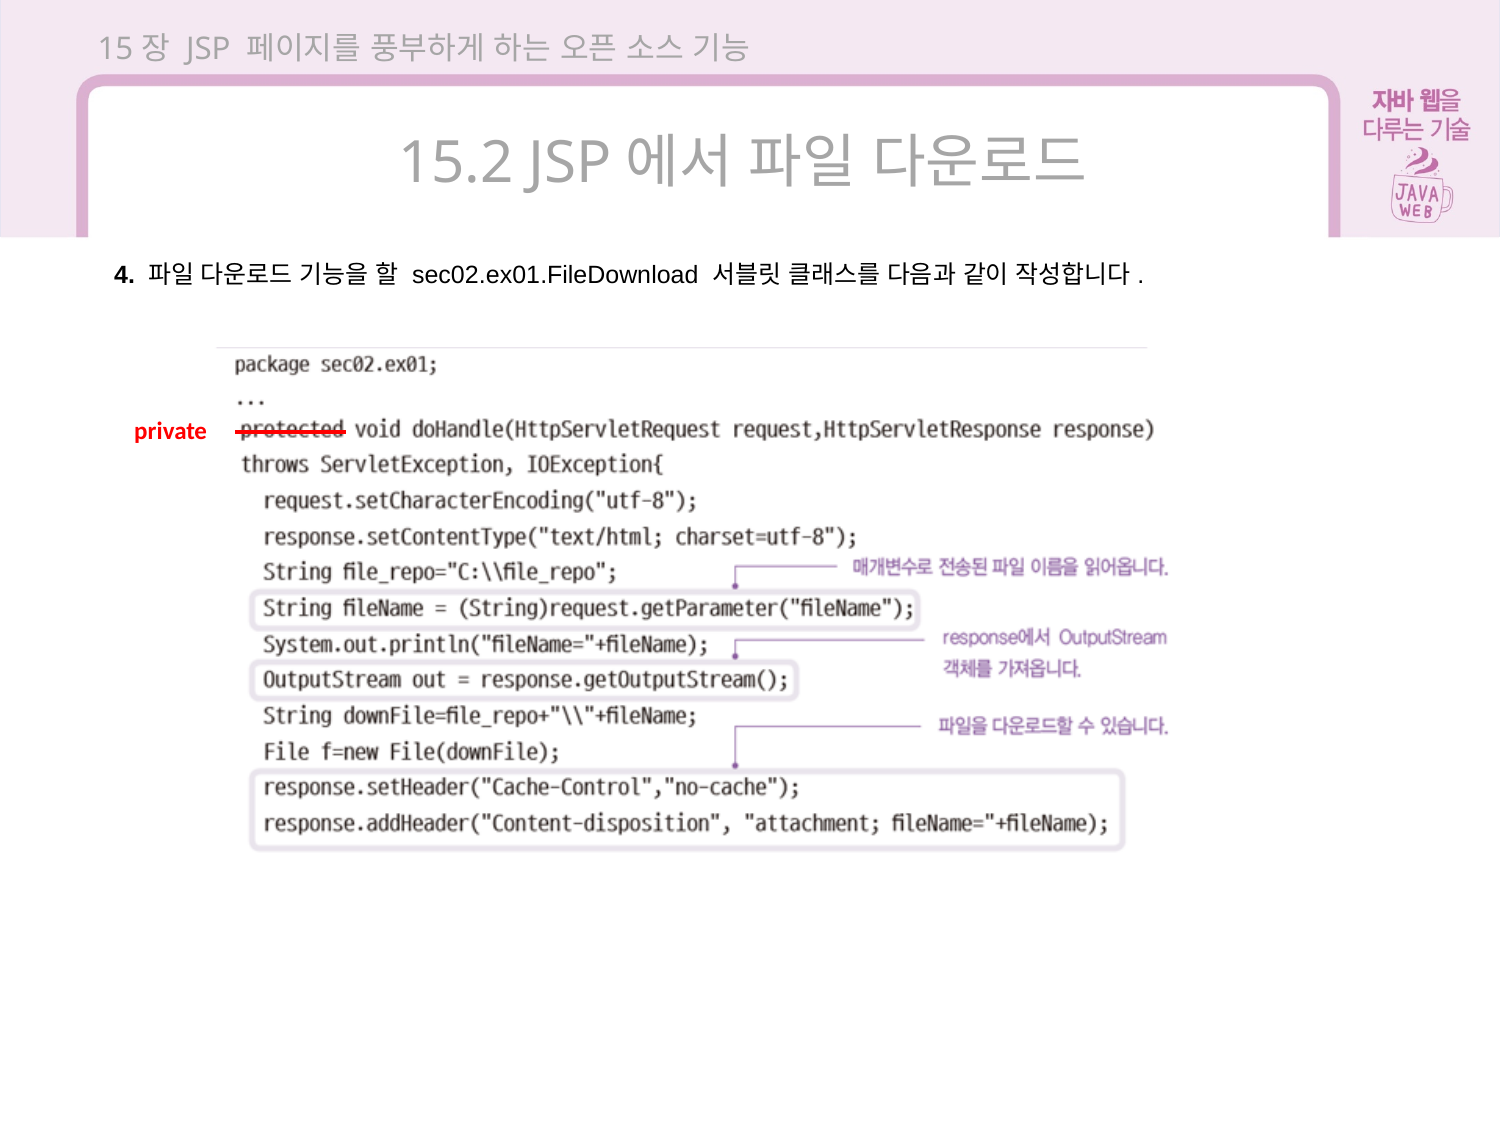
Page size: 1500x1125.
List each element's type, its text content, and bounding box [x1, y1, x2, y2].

text_box 15.2 JSP에서 파일 다운로드 [217, 117, 1268, 202]
text_box private [119, 407, 209, 453]
text_box 4. 파일 다운로드 기능을 할 sec02.ex01.FileDownload 서블릿 클래스를 다음과 같이 작성합니다. [99, 251, 1301, 296]
picture [0, 0, 1500, 1125]
text_box 15장 JSP 페이지를 풍부하게 하는 오픈 소스 기능 [82, 0, 1133, 74]
